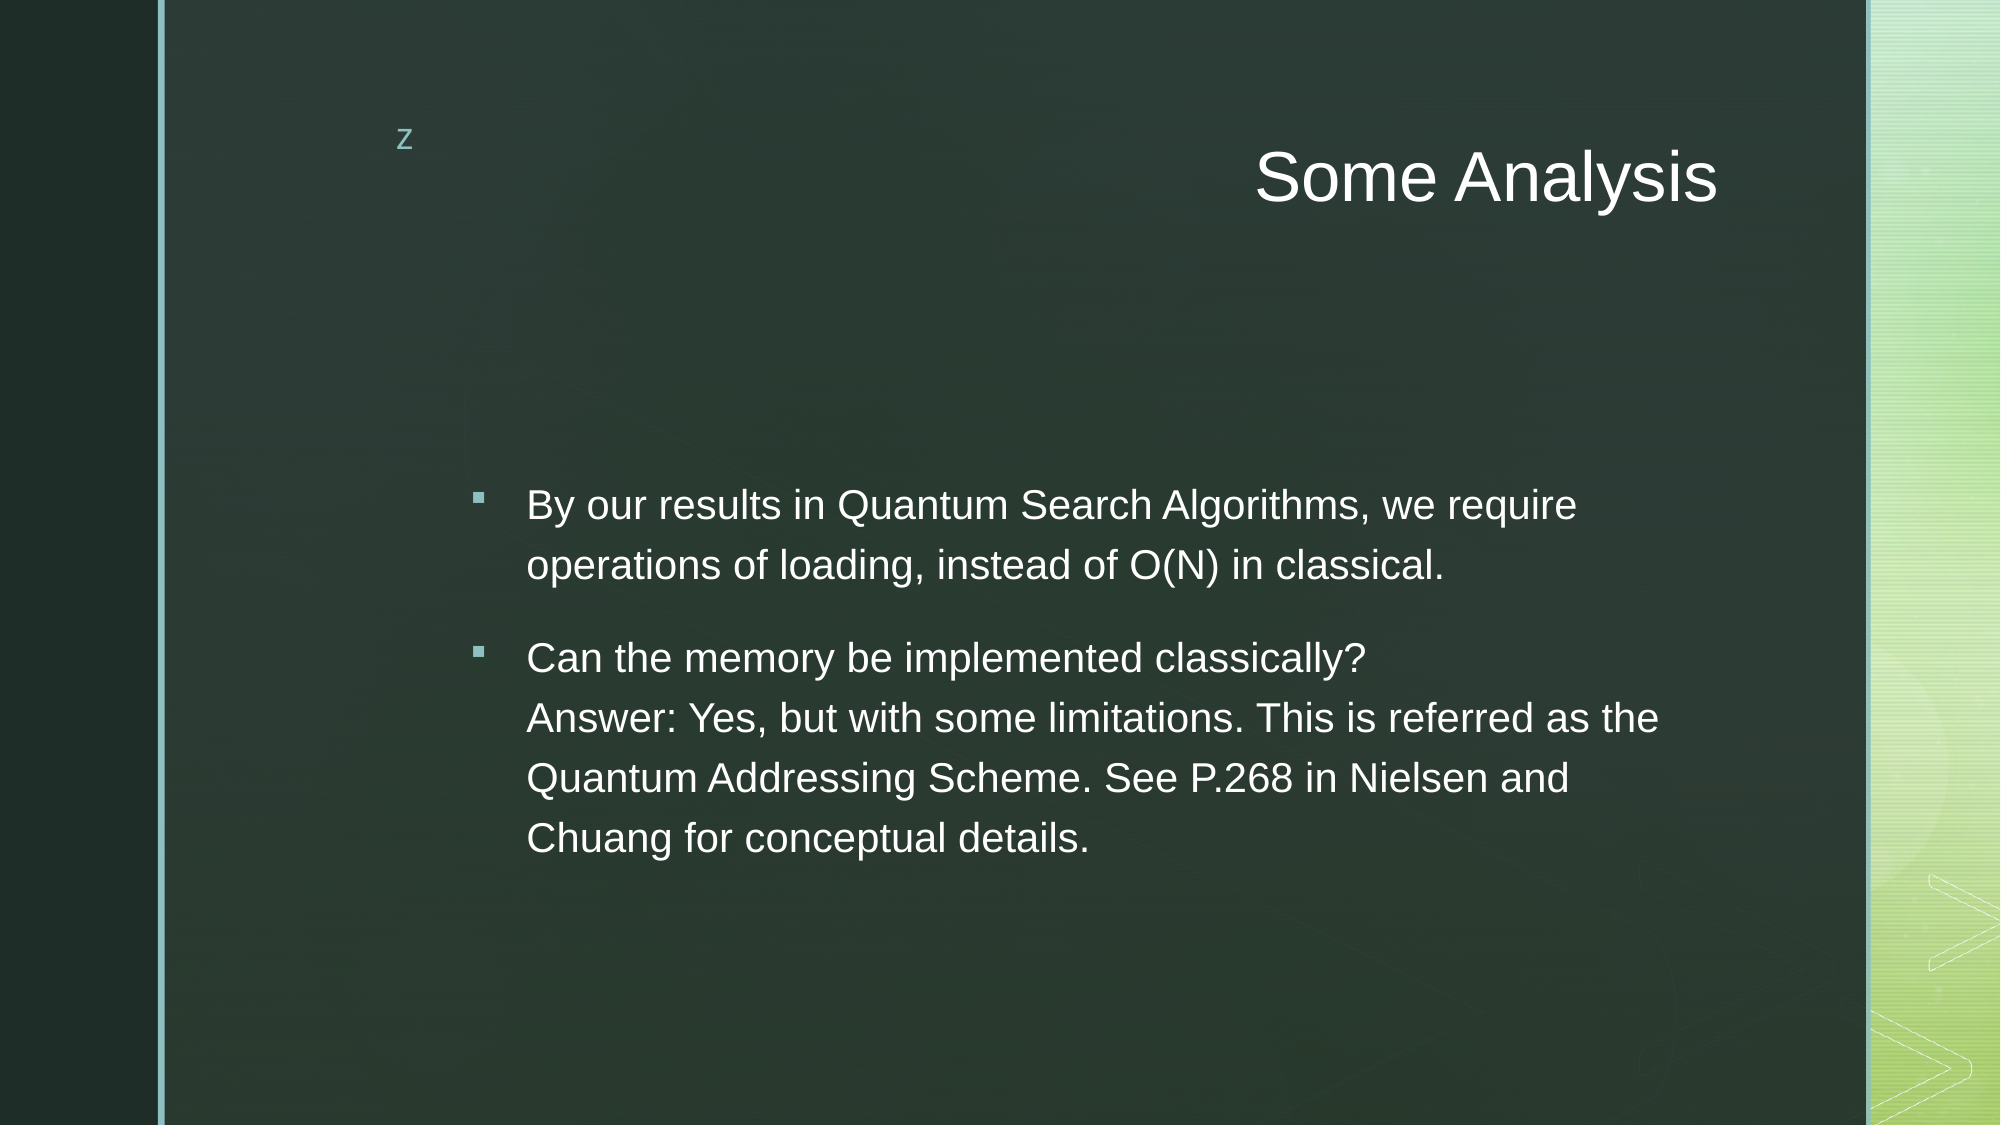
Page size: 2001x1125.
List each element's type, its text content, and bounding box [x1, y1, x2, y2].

picture [1871, 0, 2001, 1125]
title Some Analysis [428, 132, 1734, 310]
